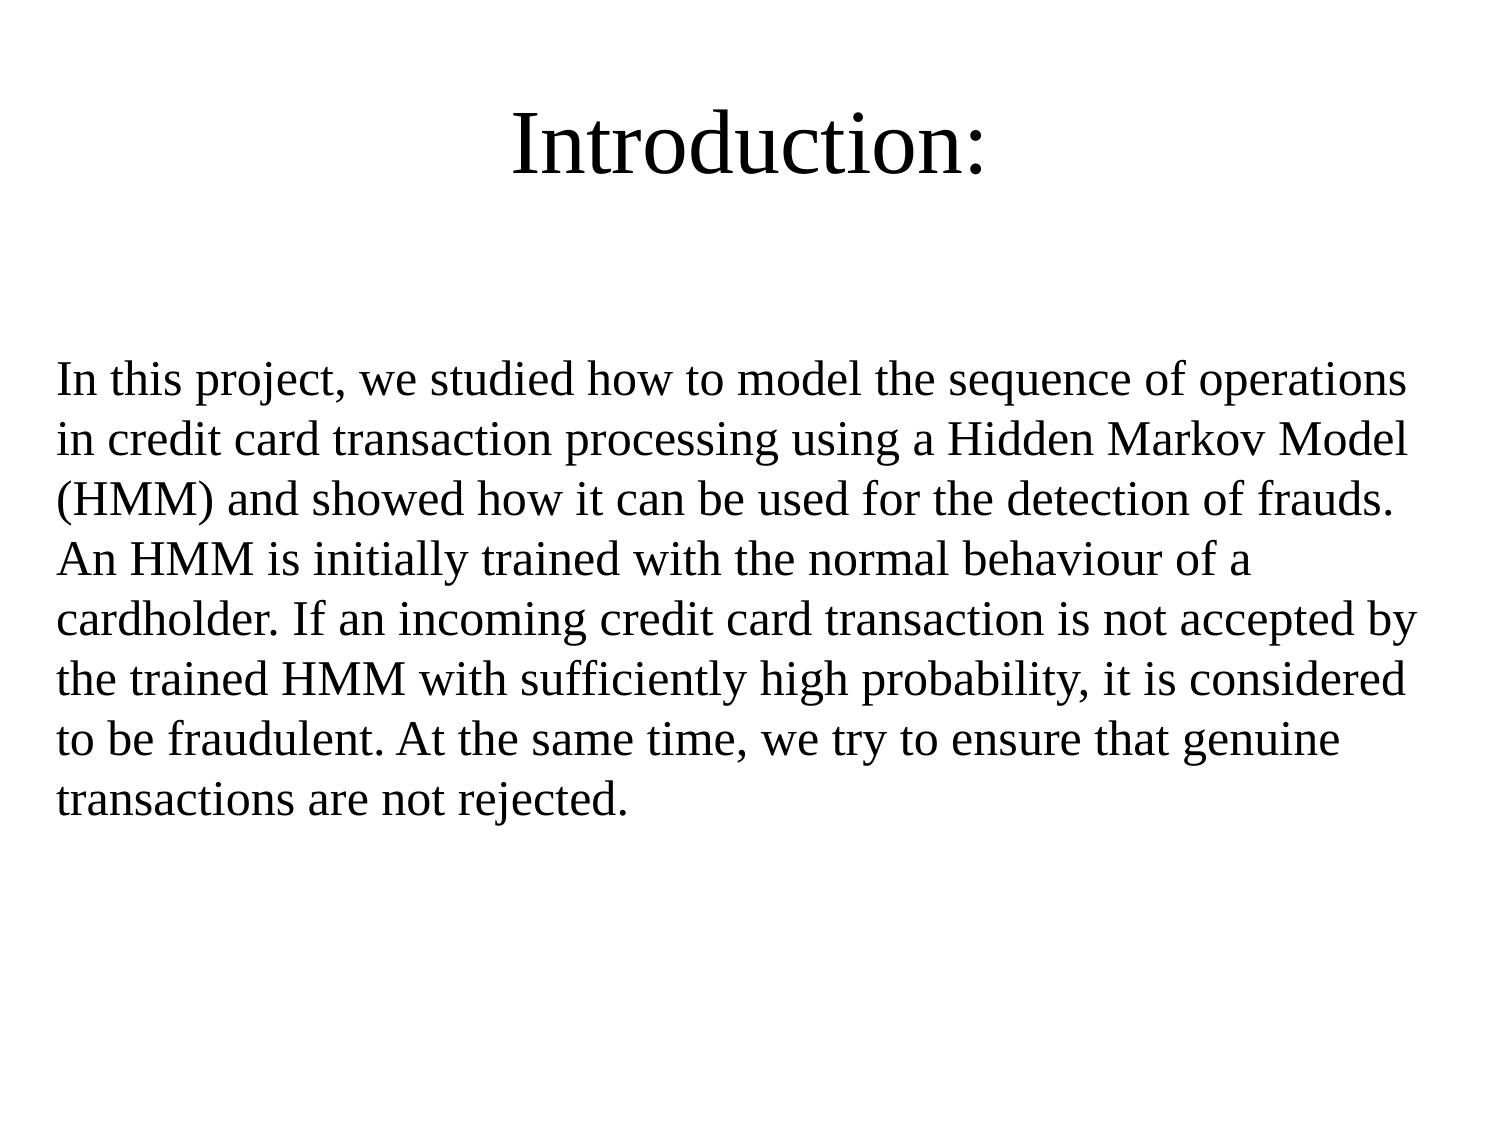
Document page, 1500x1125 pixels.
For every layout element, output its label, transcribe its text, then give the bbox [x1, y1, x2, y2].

title Introduction: [112, 42, 1388, 231]
text_box In this project, we studied how to model the sequence of operations in credit card transaction processing using a Hidden Markov Model (HMM) and showed how it can be used for the detection of frauds. An HMM is initially trained with the normal behaviour of a cardholder. If an incoming credit card transaction is not accepted by the trained HMM with sufficiently high probability, it is considered to be fraudulent. At the same time, we try to ensure that genuine transactions are not rejected. [41, 337, 1459, 893]
